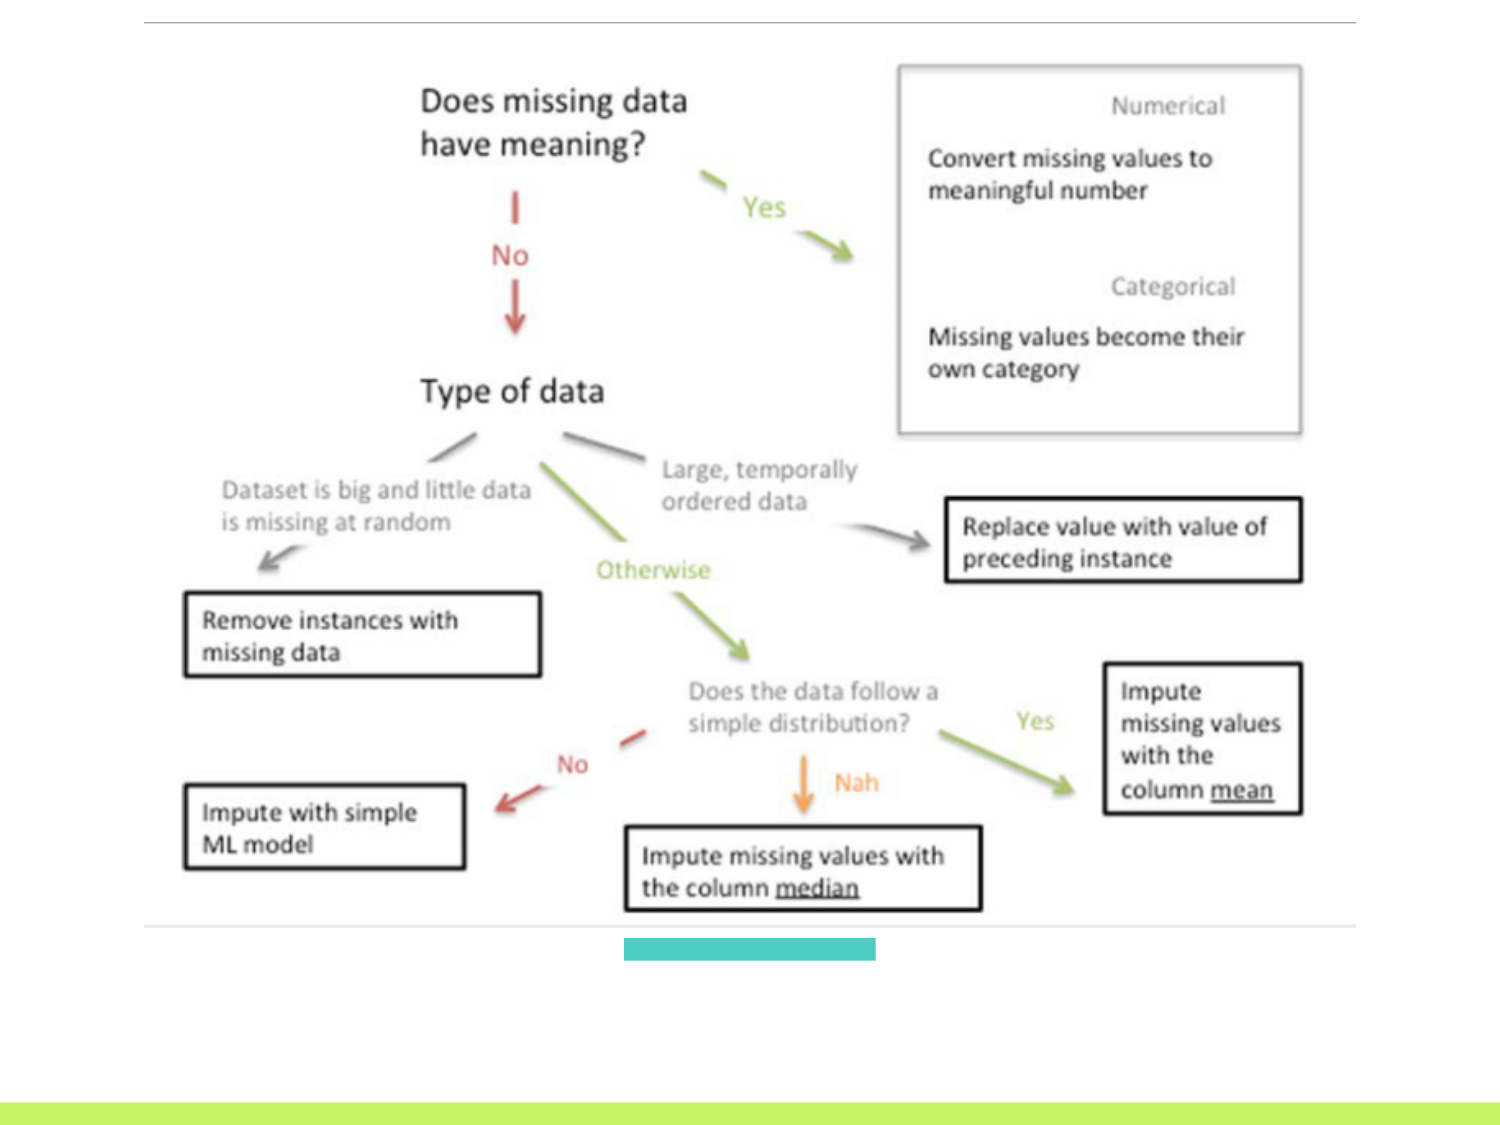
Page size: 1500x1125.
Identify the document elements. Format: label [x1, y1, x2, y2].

picture [144, 22, 1356, 929]
